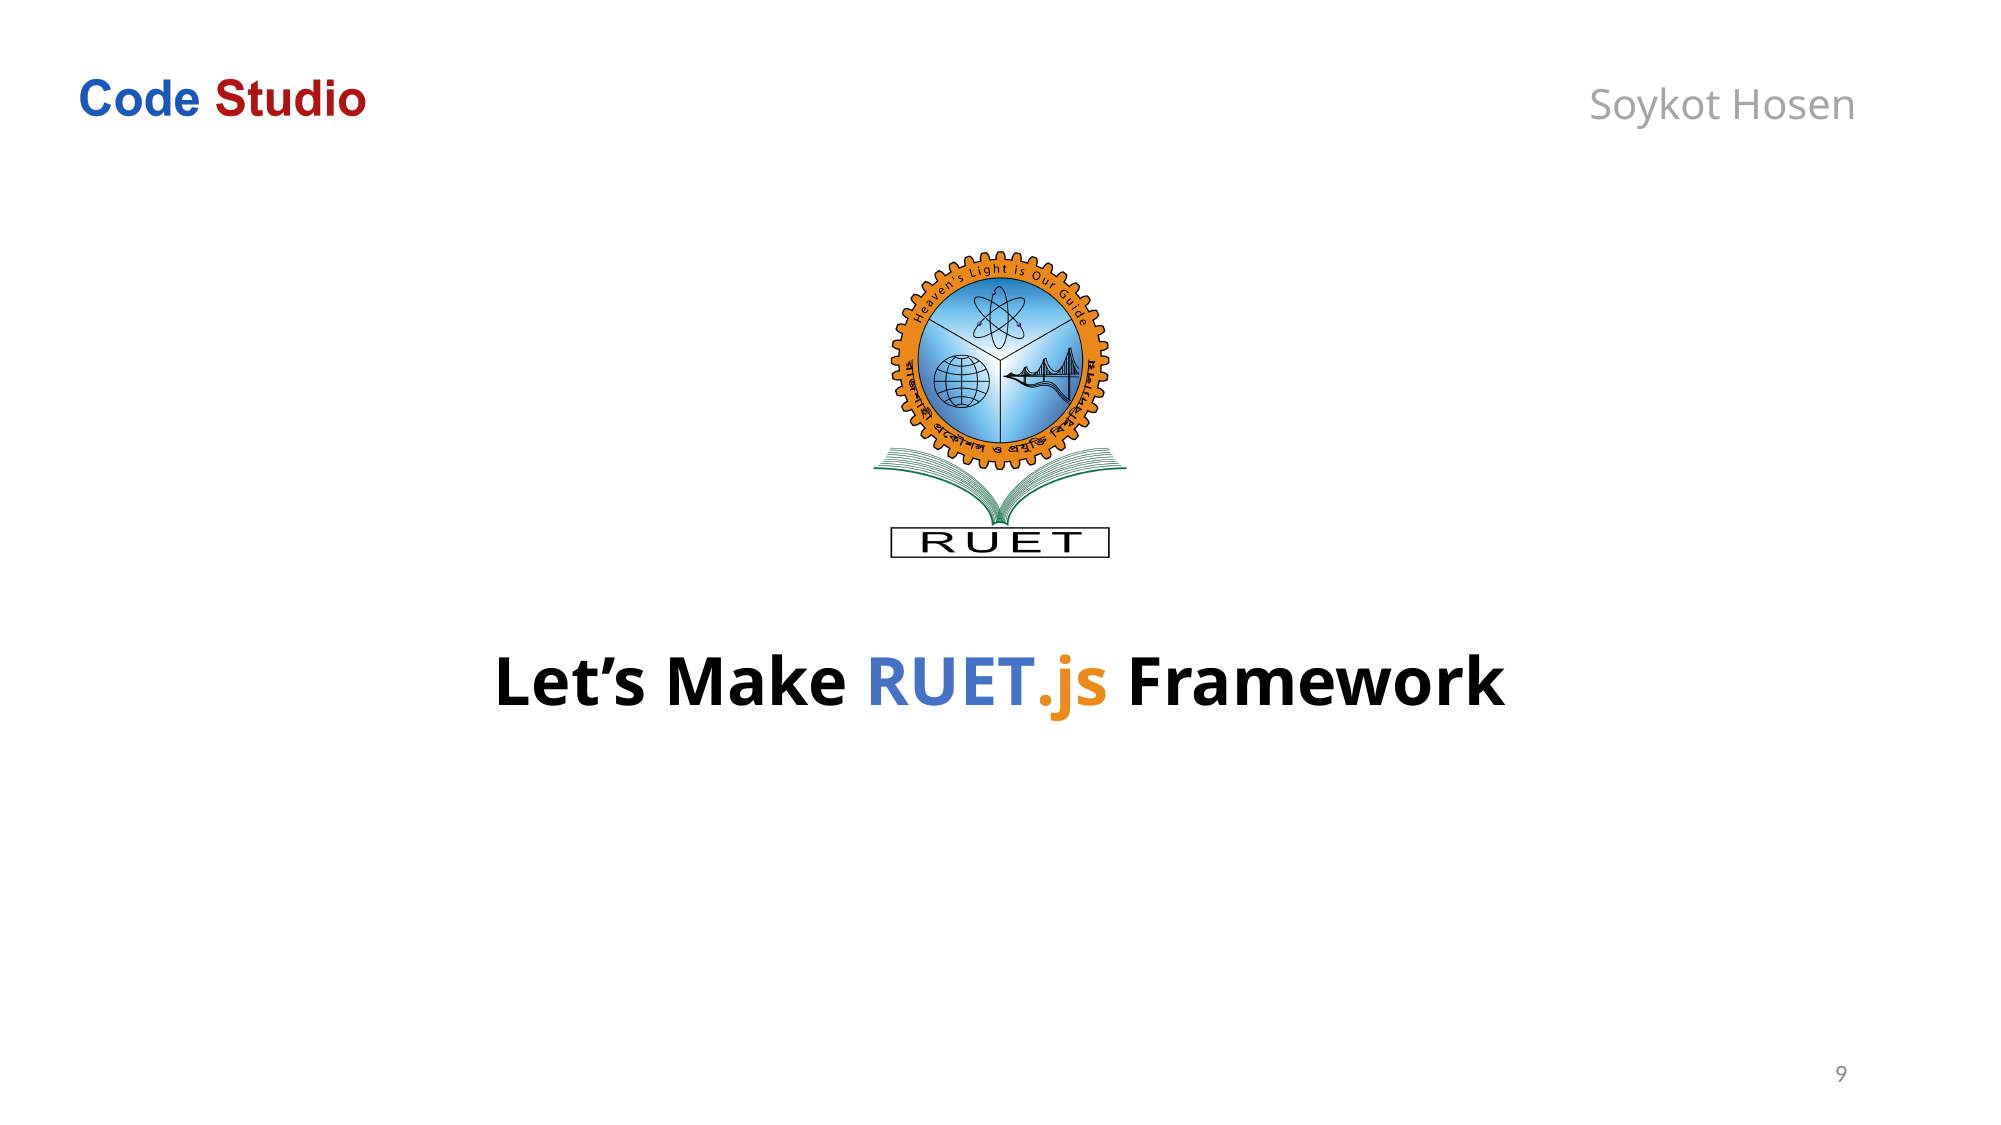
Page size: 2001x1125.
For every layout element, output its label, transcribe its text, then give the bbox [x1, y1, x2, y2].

picture [863, 246, 1137, 563]
text_box Let’s Make RUET.js Framework [481, 631, 1519, 727]
text_box Soykot Hosen [1574, 70, 1872, 136]
picture [77, 70, 367, 126]
slide_number 9 [1412, 1042, 1863, 1103]
